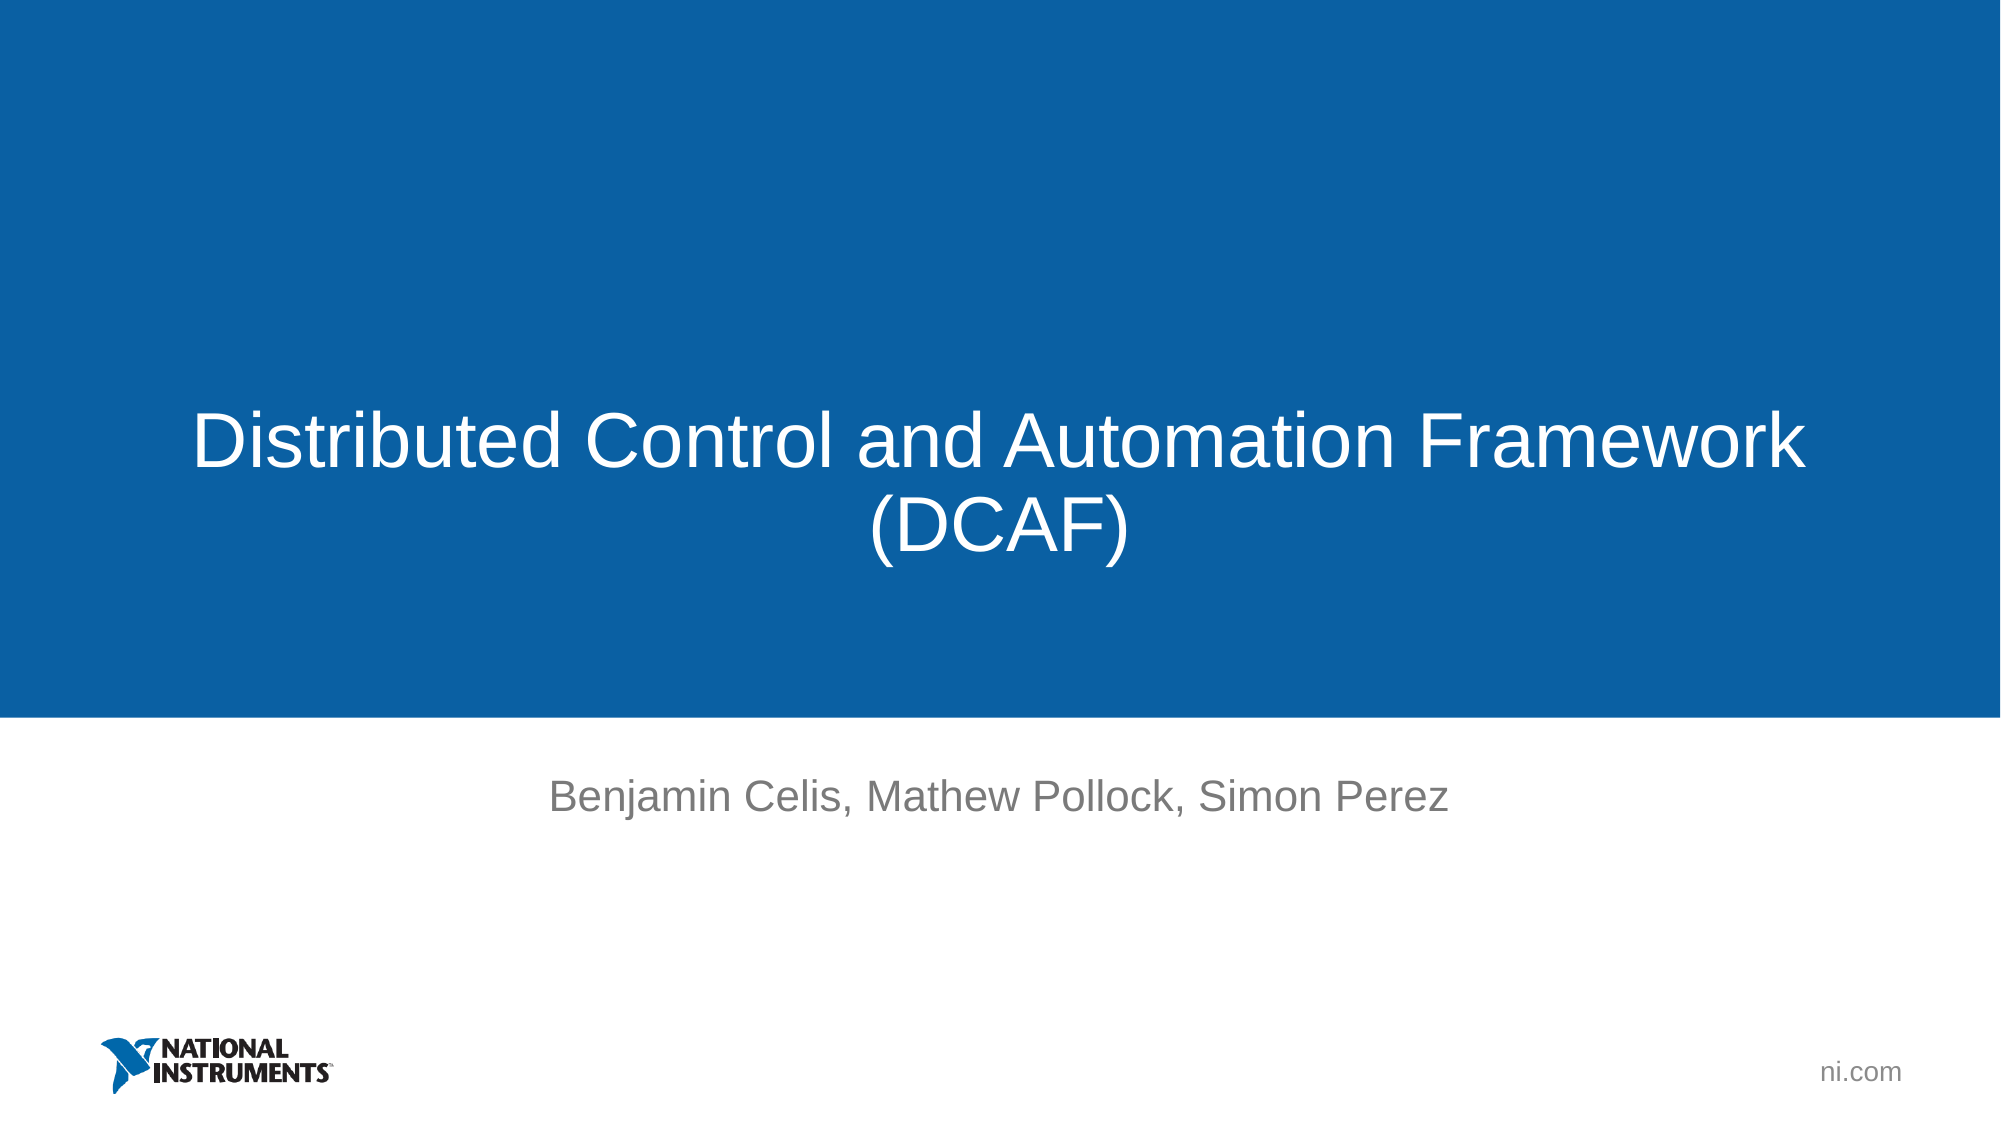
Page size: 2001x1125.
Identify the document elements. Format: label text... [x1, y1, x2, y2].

list Benjamin Celis, Mathew Pollock, Simon Perez [99, 759, 1901, 828]
title Distributed Control and Automation Framework (DCAF) [99, 184, 1901, 576]
